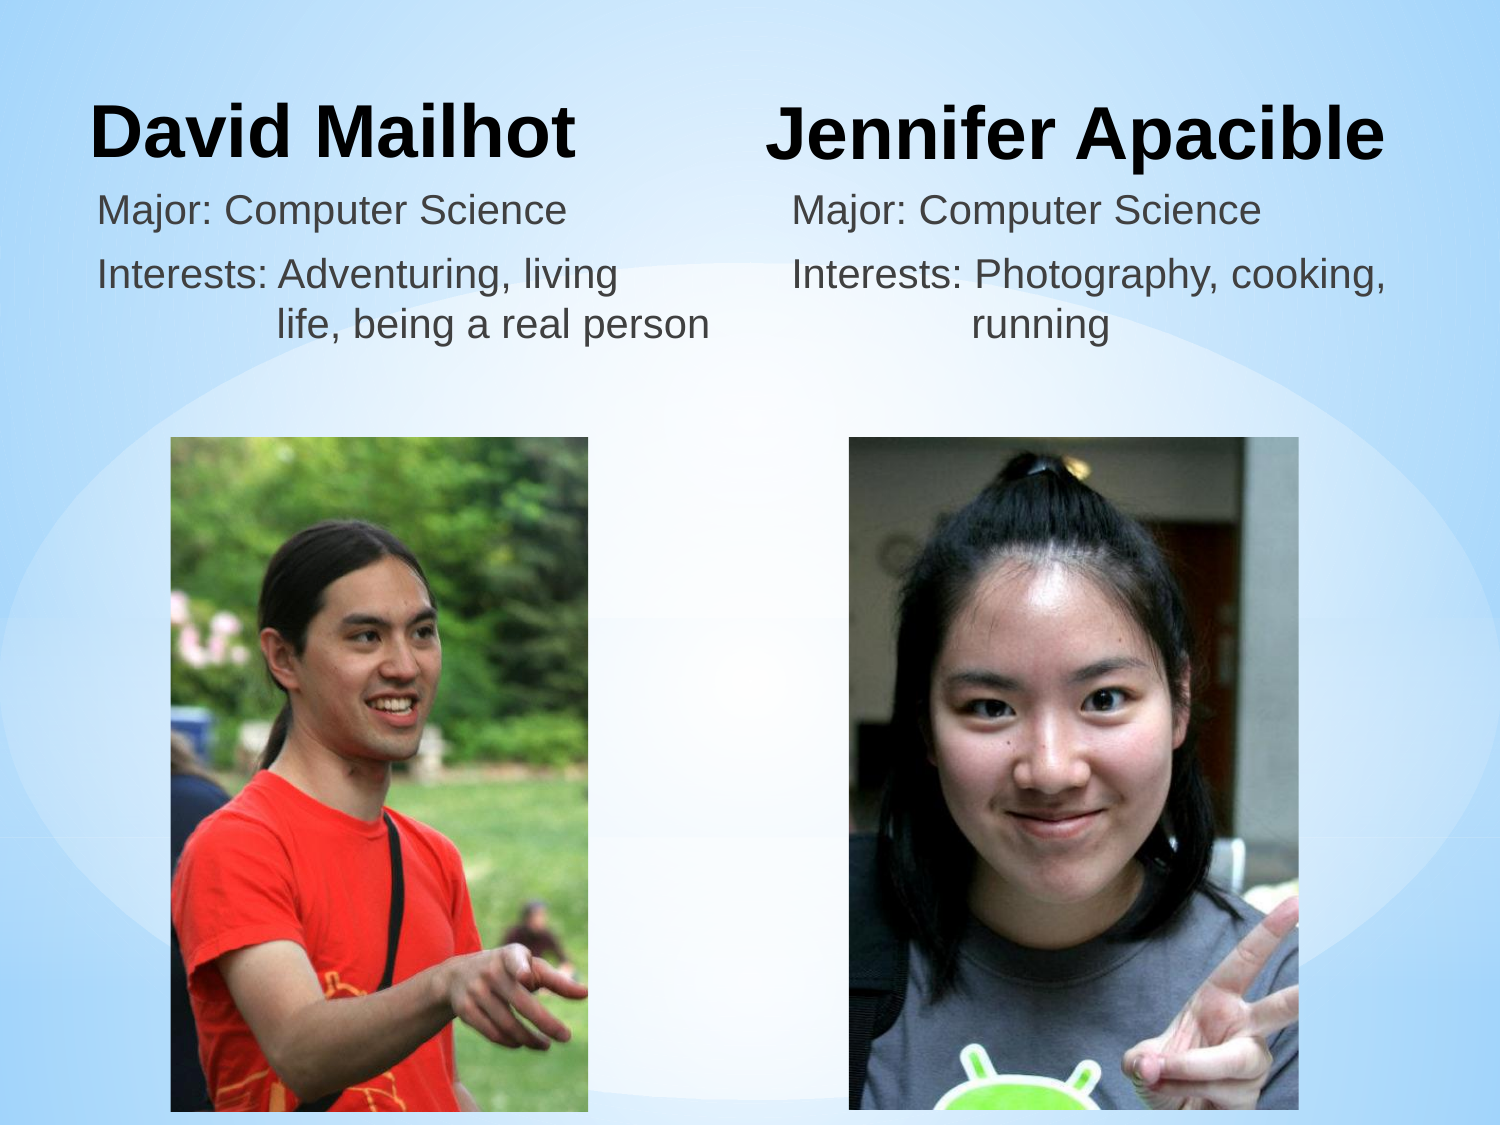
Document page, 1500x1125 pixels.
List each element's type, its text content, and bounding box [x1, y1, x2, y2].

text_box [170, 437, 589, 1112]
title David Mailhot [74, 0, 730, 167]
list Major: Computer Science Interests: Adventuring, living life, being a real person [74, 167, 730, 836]
title Jennifer Apacible [750, 0, 1500, 190]
list Major: Computer Science Interests: Photography, cooking, running [768, 190, 1425, 836]
text_box [848, 437, 1299, 1110]
